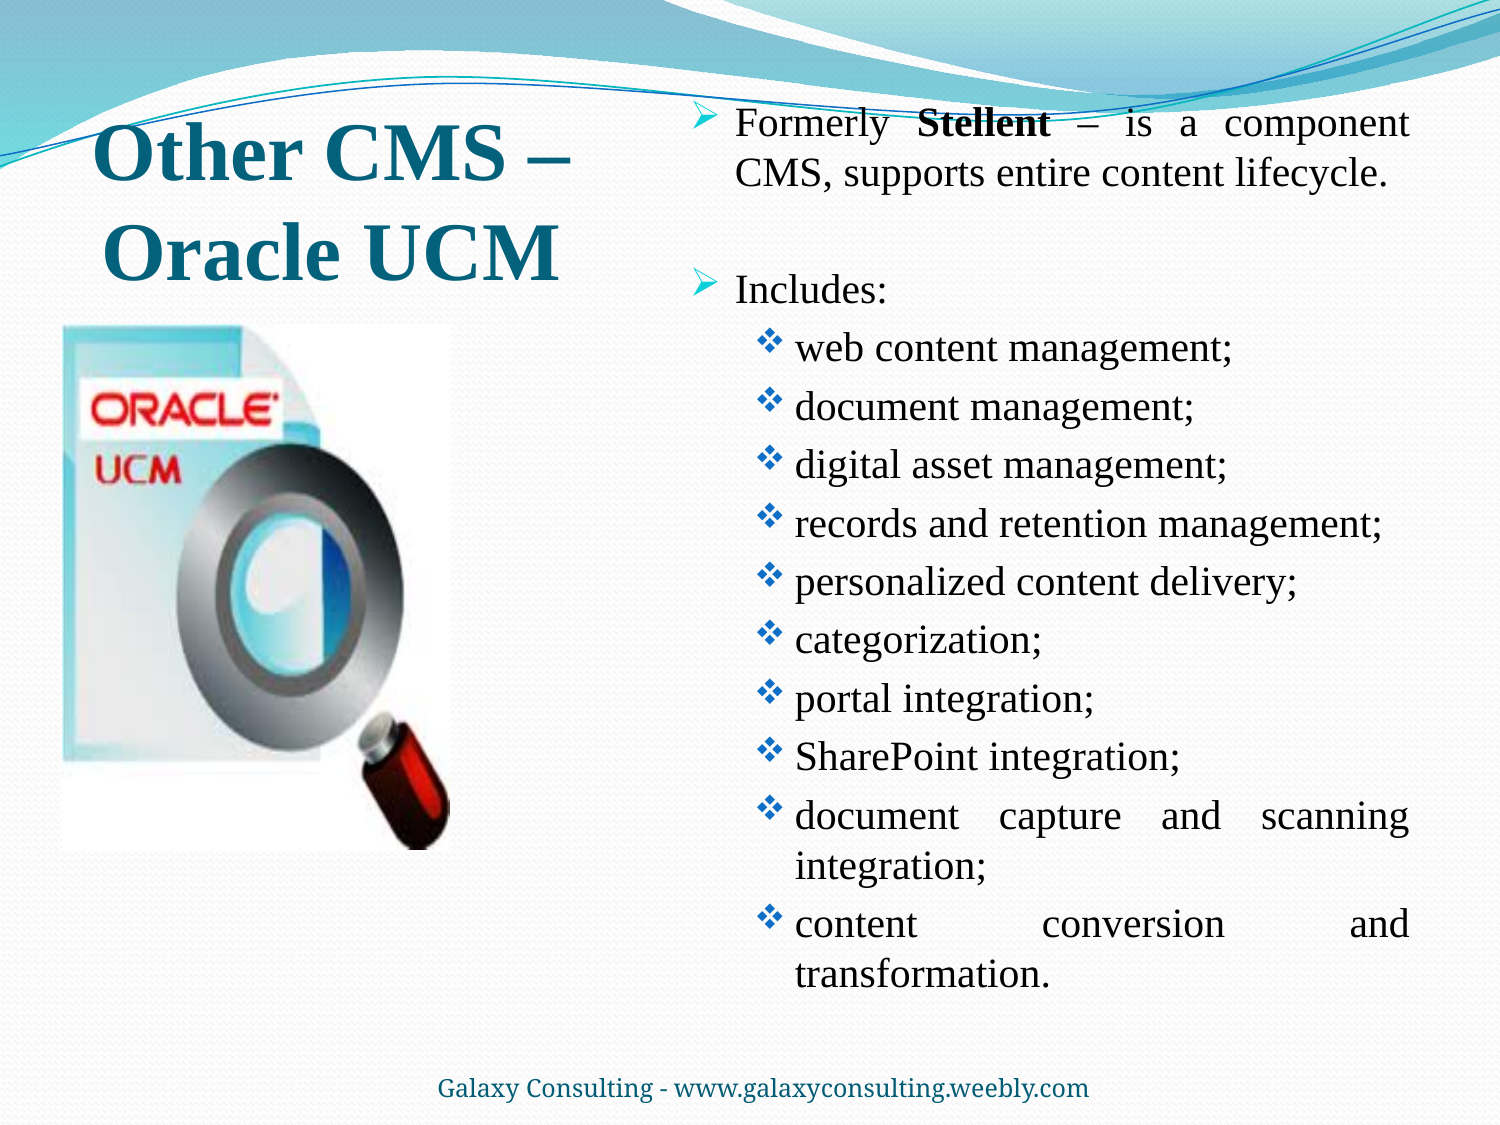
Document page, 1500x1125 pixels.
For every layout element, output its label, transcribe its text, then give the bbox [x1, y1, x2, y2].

footer Galaxy Consulting - www.galaxyconsulting.weebly.com [437, 1042, 1263, 1103]
list Formerly Stellent – is a component CMS, supports entire content lifecycle. Includes: web content management; document management; digital asset management; records and retention management; personalized content delivery; categorization; portal integration; SharePoint integration; document capture and scanning integration; content conversion and transformation. [675, 87, 1425, 1038]
picture [62, 324, 451, 851]
title Other CMS – Oracle UCM [24, 99, 638, 297]
